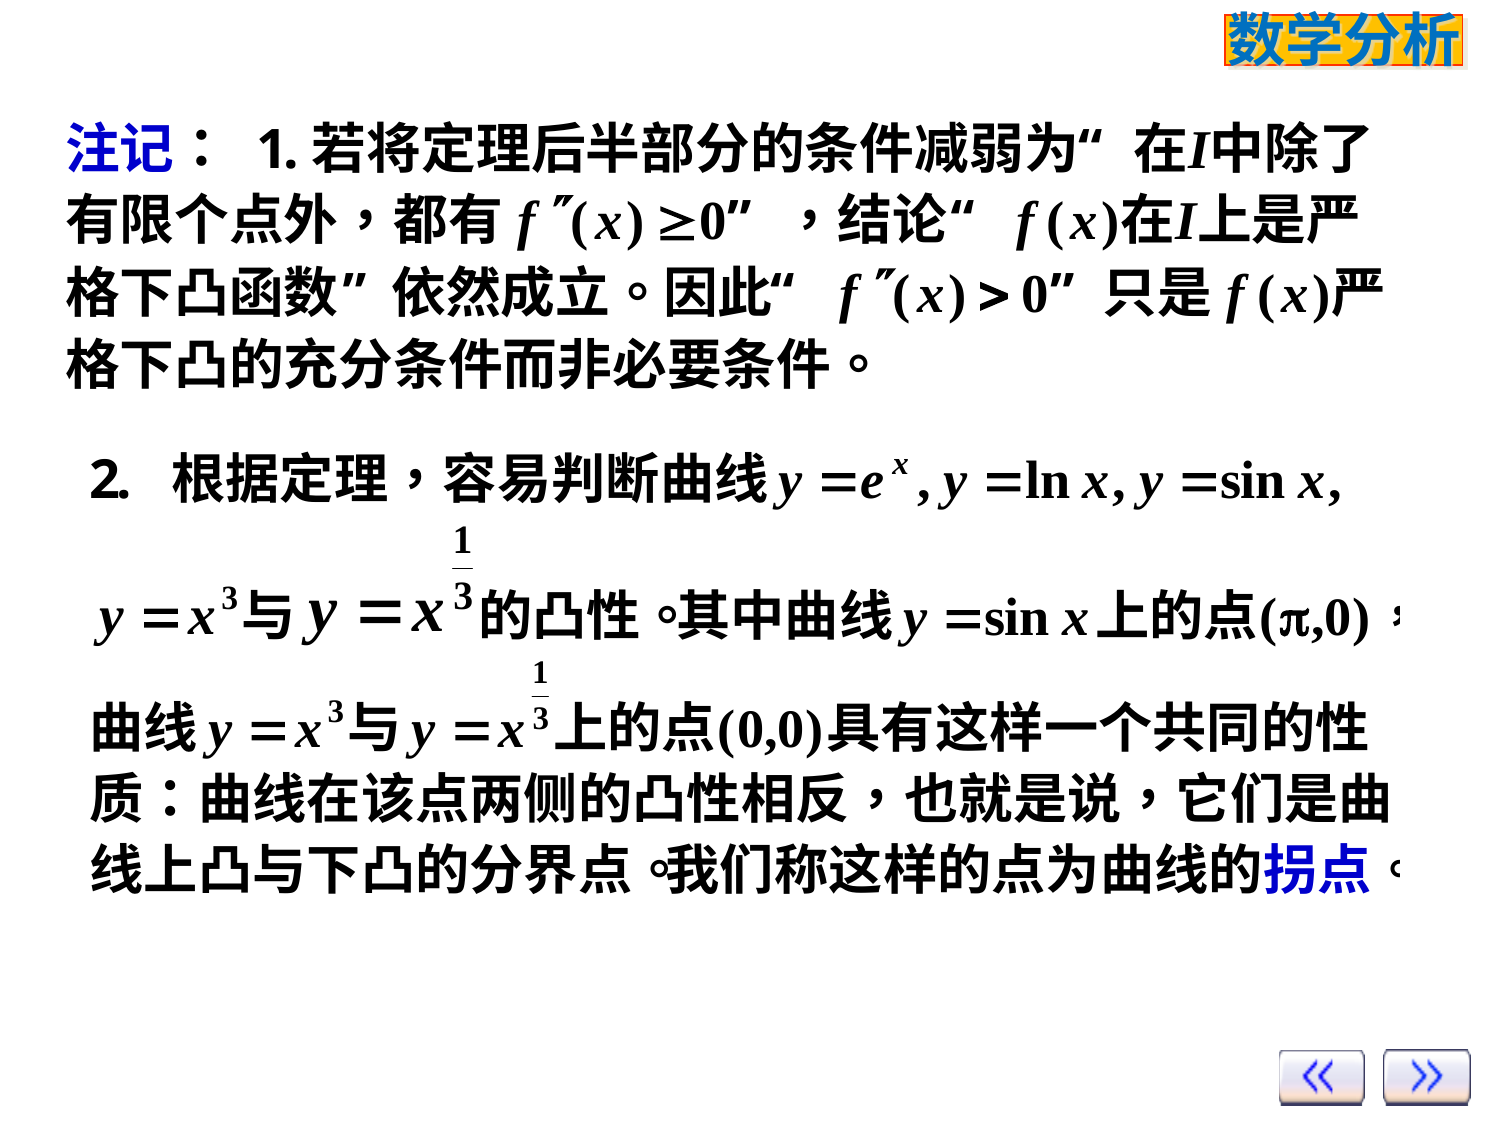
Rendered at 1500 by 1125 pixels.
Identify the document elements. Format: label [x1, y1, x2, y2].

picture [1279, 1050, 1365, 1106]
picture [1383, 1049, 1471, 1106]
text_box [64, 113, 1387, 421]
text_box [89, 443, 1400, 916]
